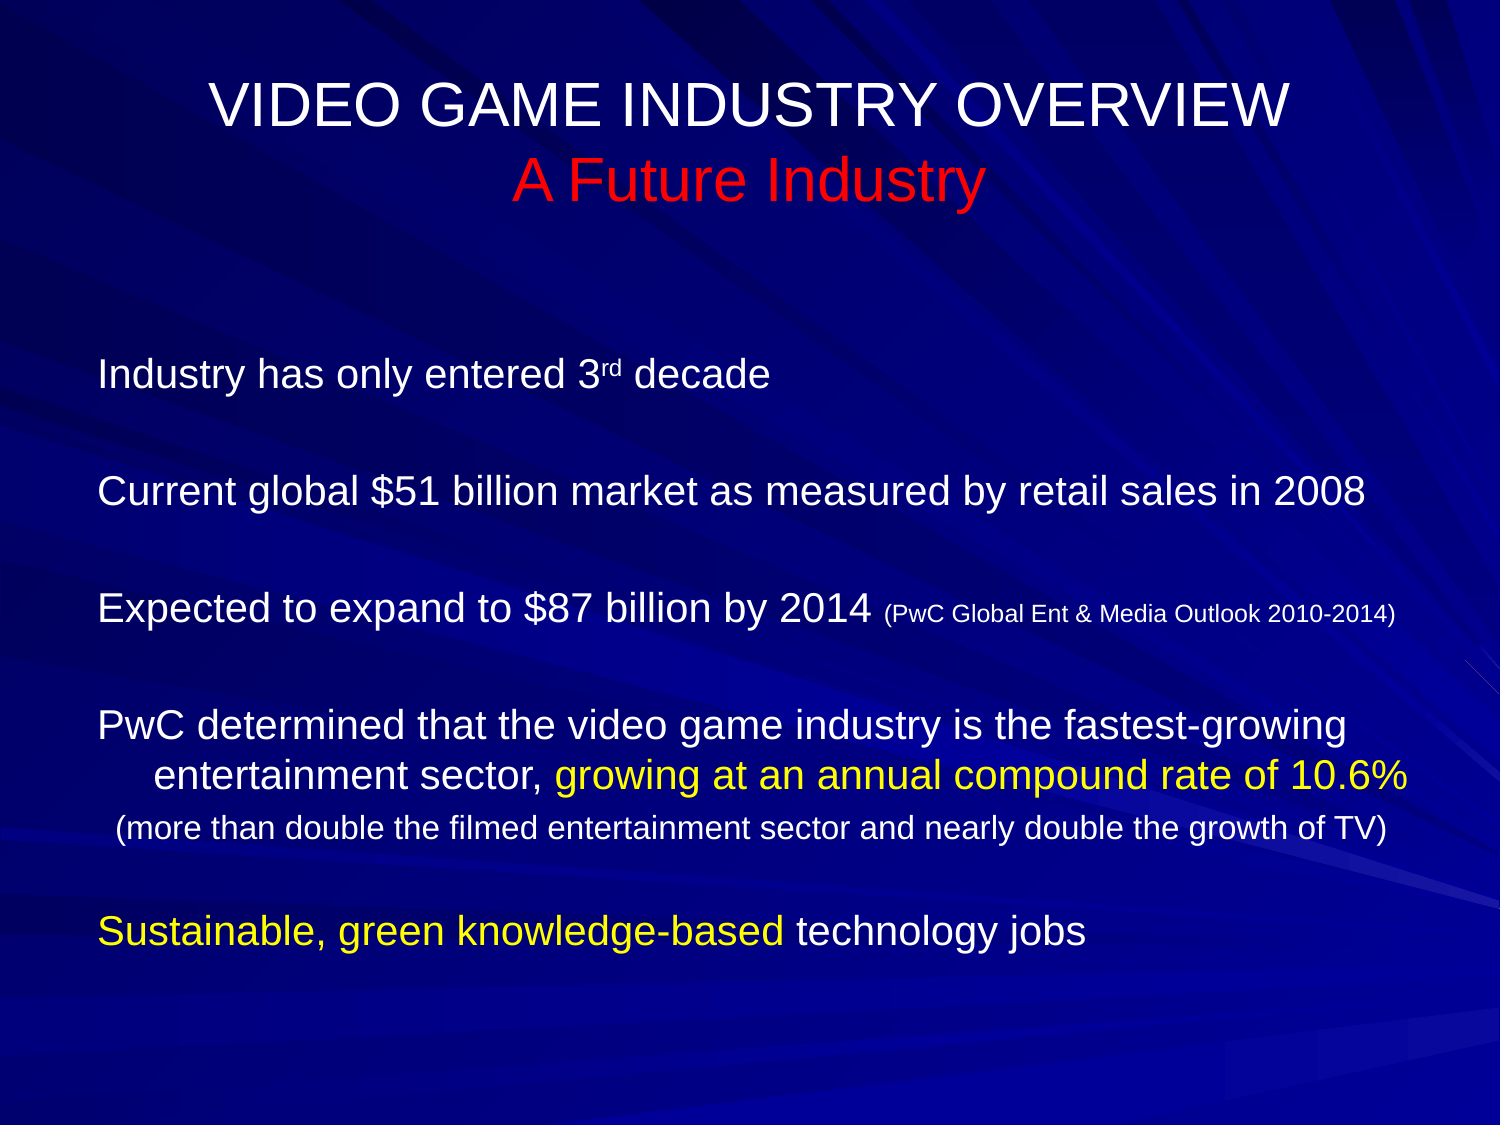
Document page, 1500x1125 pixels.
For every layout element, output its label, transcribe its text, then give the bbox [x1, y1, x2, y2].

list Industry has only entered 3rd decade Current global $51 billion market as measured by retail sales in 2008 Expected to expand to $87 billion by 2014 (PwC Global Ent & Media Outlook 2010-2014) PwC determined that the video game industry is the fastest-growing entertainment sector, growing at an annual compound rate of 10.6% (more than double the filmed entertainment sector and nearly double the growth of TV) Sustainable, green knowledge-based technology jobs [81, 339, 1433, 1084]
title VIDEO GAME INDUSTRY OVERVIEW A Future Industry [74, 45, 1426, 234]
